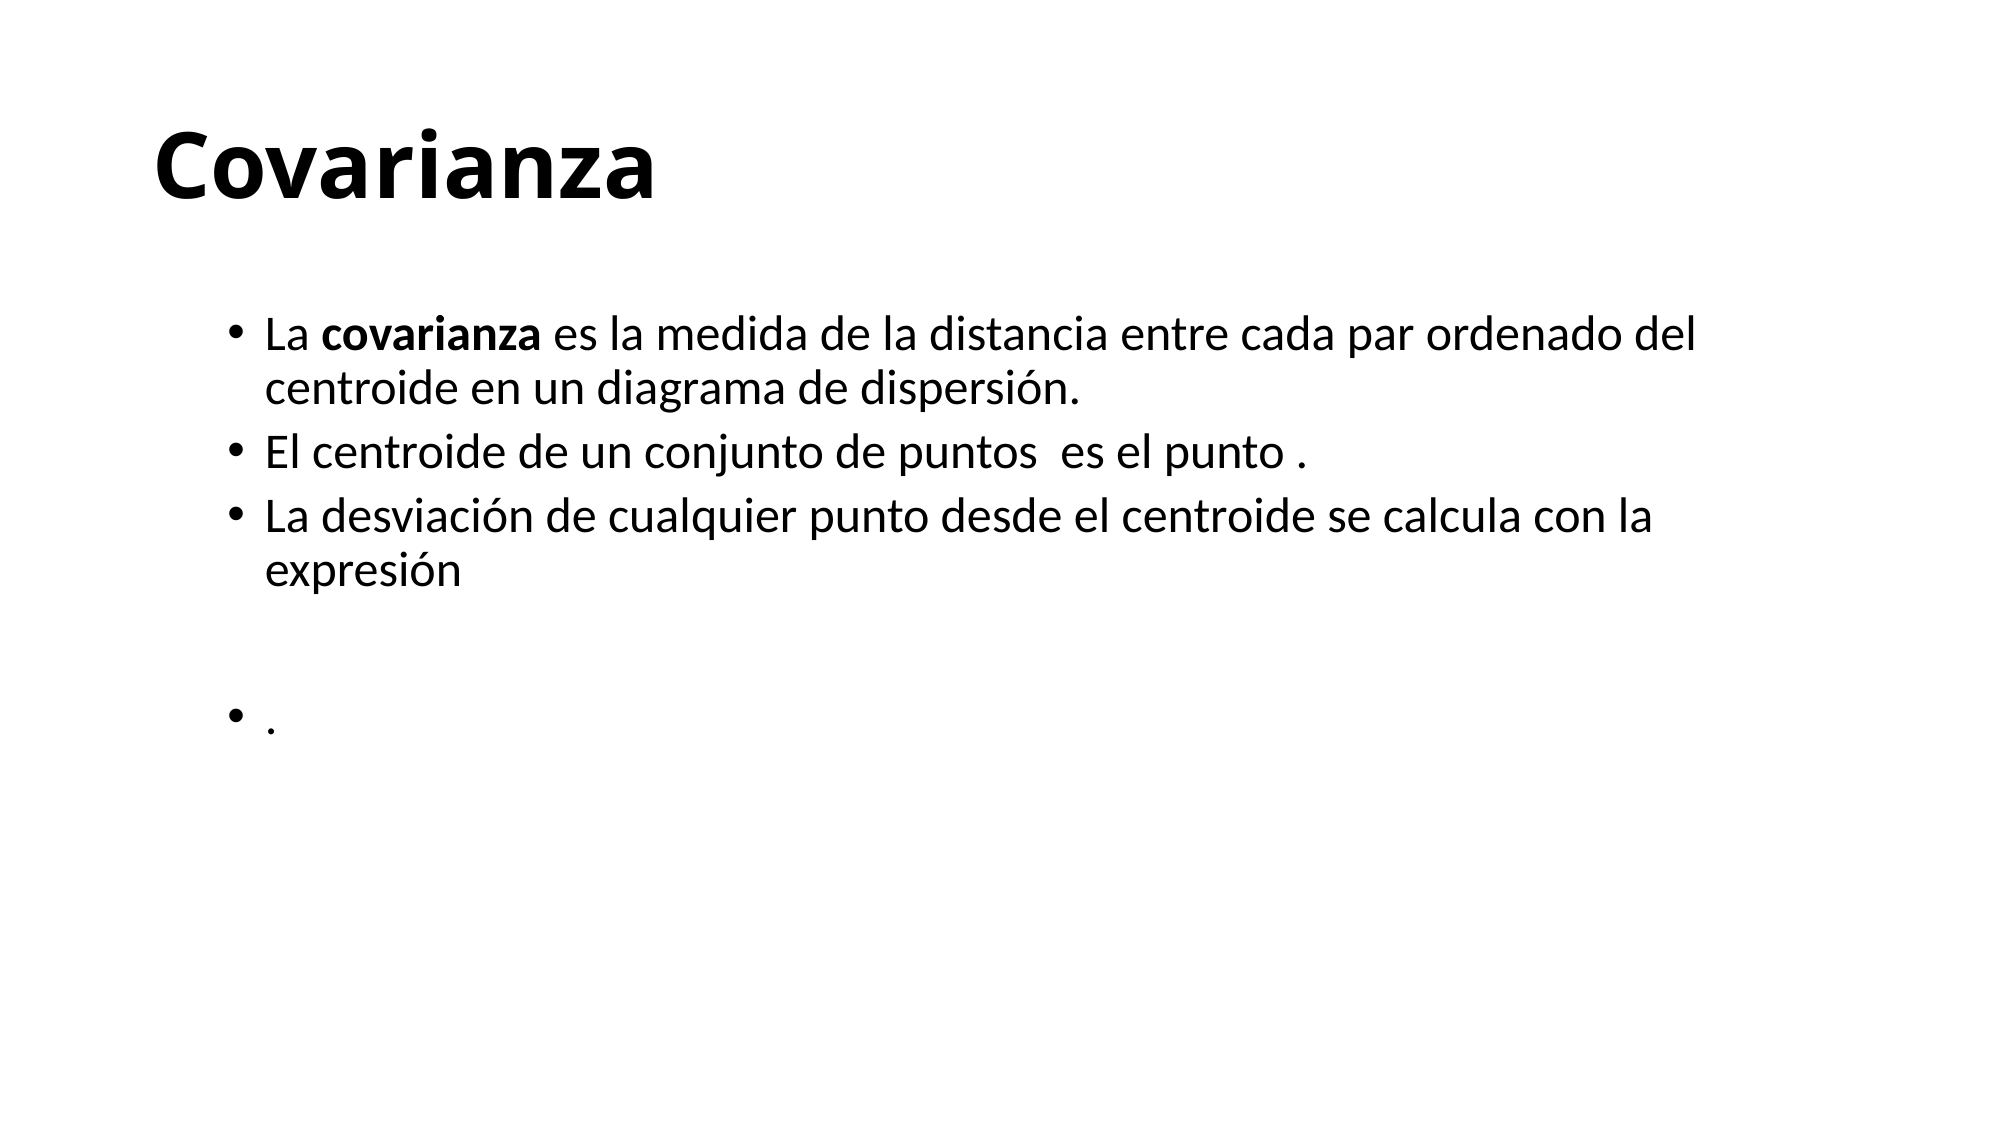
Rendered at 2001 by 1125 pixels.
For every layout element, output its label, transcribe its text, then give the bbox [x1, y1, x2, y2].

title Covarianza [137, 59, 1863, 278]
